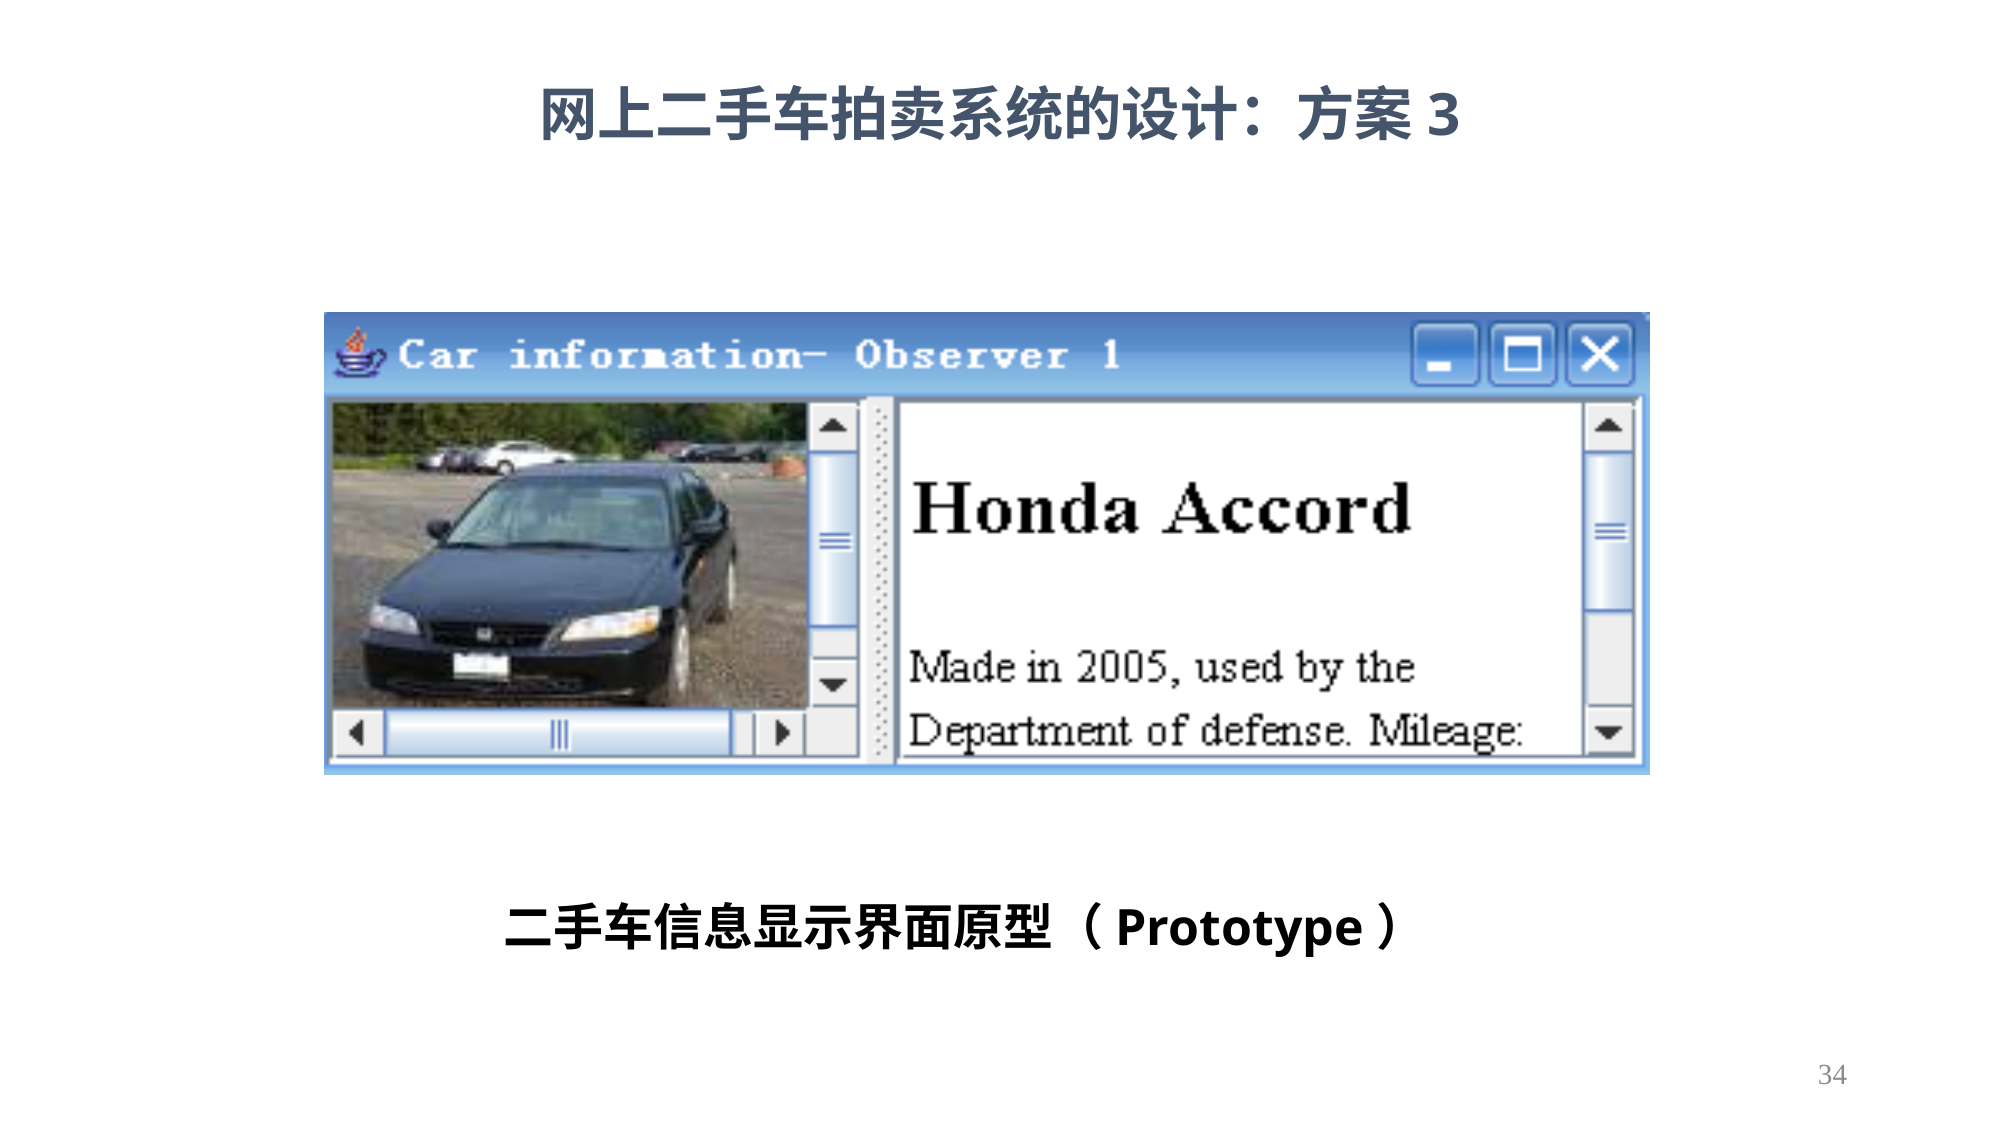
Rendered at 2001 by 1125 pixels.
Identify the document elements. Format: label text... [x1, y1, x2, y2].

text_box 网上二手车拍卖系统的设计：方案3 [362, 50, 1638, 175]
picture [324, 312, 1650, 775]
text_box 二手车信息显示界面原型（Prototype） [488, 887, 1441, 963]
slide_number 34 [1412, 1042, 1863, 1103]
